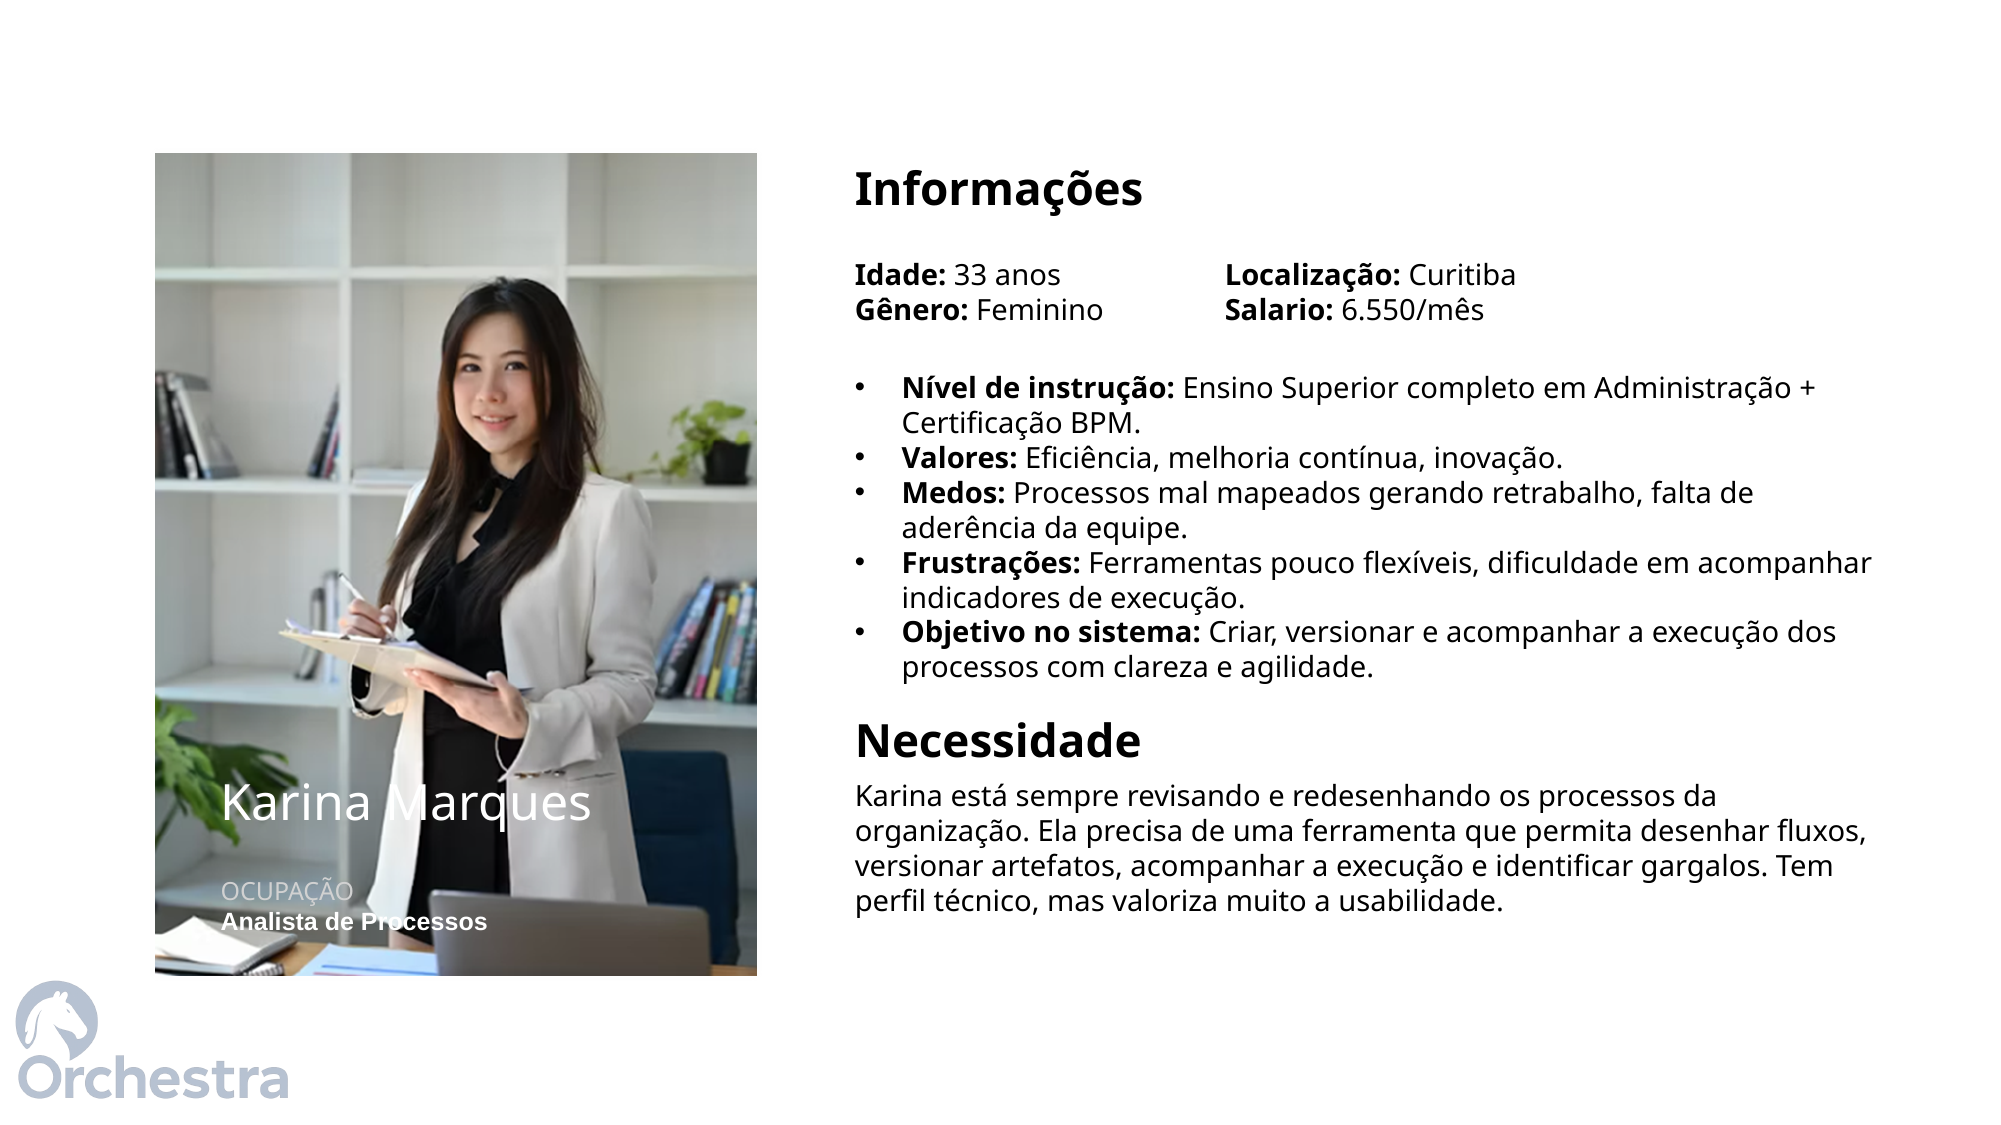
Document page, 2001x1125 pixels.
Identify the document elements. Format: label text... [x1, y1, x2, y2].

text_box Nível de instrução: Ensino Superior completo em Administração + Certificação BPM. Valores: Eficiência, melhoria contínua, inovação. Medos: Processos mal mapeados gerando retrabalho, falta de aderência da equipe. Frustrações: Ferramentas pouco flexíveis, dificuldade em acompanhar indicadores de execução. Objetivo no sistema: Criar, versionar e acompanhar a execução dos processos com clareza e agilidade. [839, 361, 1890, 692]
text_box Informações [839, 152, 2000, 222]
text_box Localização: Curitiba Salario: 6.550/mês [1209, 249, 1539, 334]
text_box Necessidade [839, 704, 2000, 774]
text_box Karina está sempre revisando e redesenhando os processos da organização. Ela precisa de uma ferramenta que permita desenhar fluxos, versionar artefatos, acompanhar a execução e identificar gargalos. Tem perfil técnico, mas valoriza muito a usabilidade. [839, 774, 1890, 925]
picture [0, 143, 763, 1125]
text_box Idade: 33 anos Gênero: Feminino [840, 249, 1143, 334]
